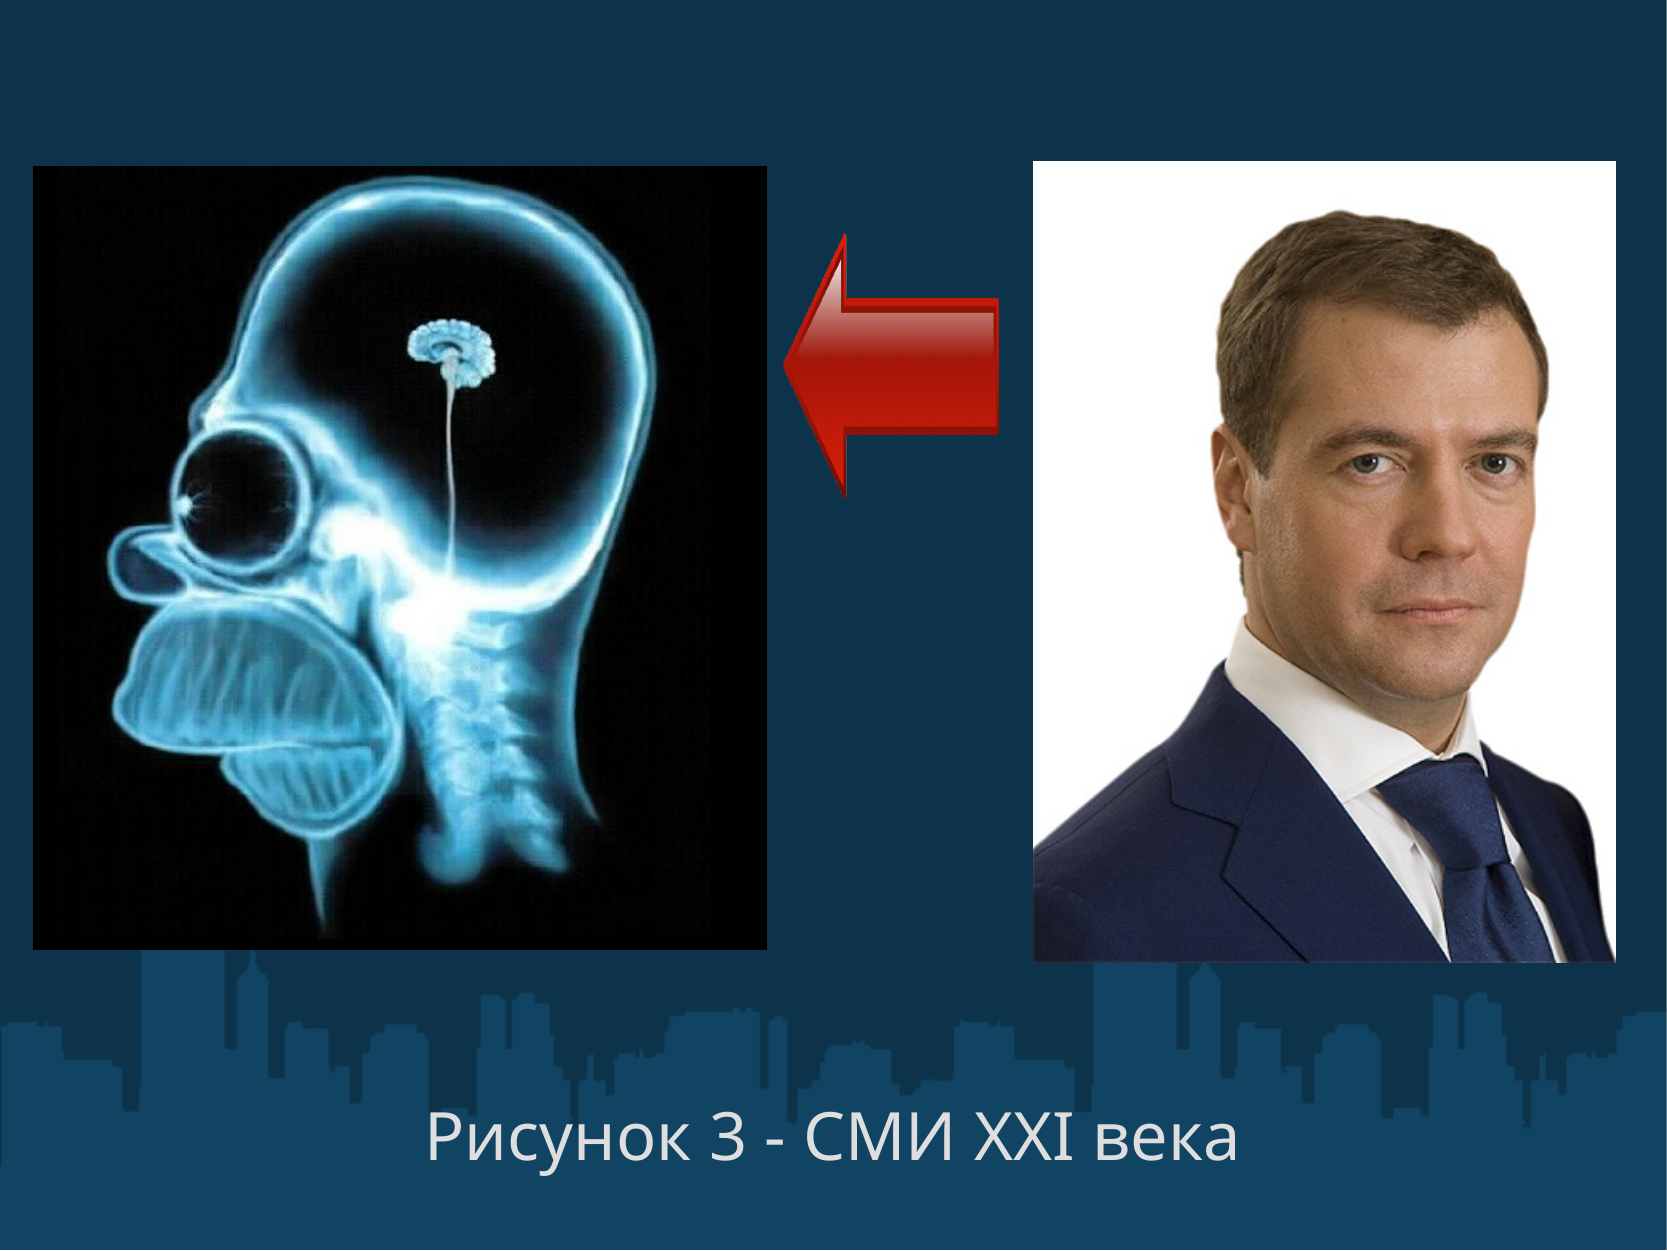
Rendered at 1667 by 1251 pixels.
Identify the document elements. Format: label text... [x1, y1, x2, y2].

title Рисунок 3 - СМИ XXI века [40, 1100, 1626, 1200]
picture [0, 0, 1667, 1250]
